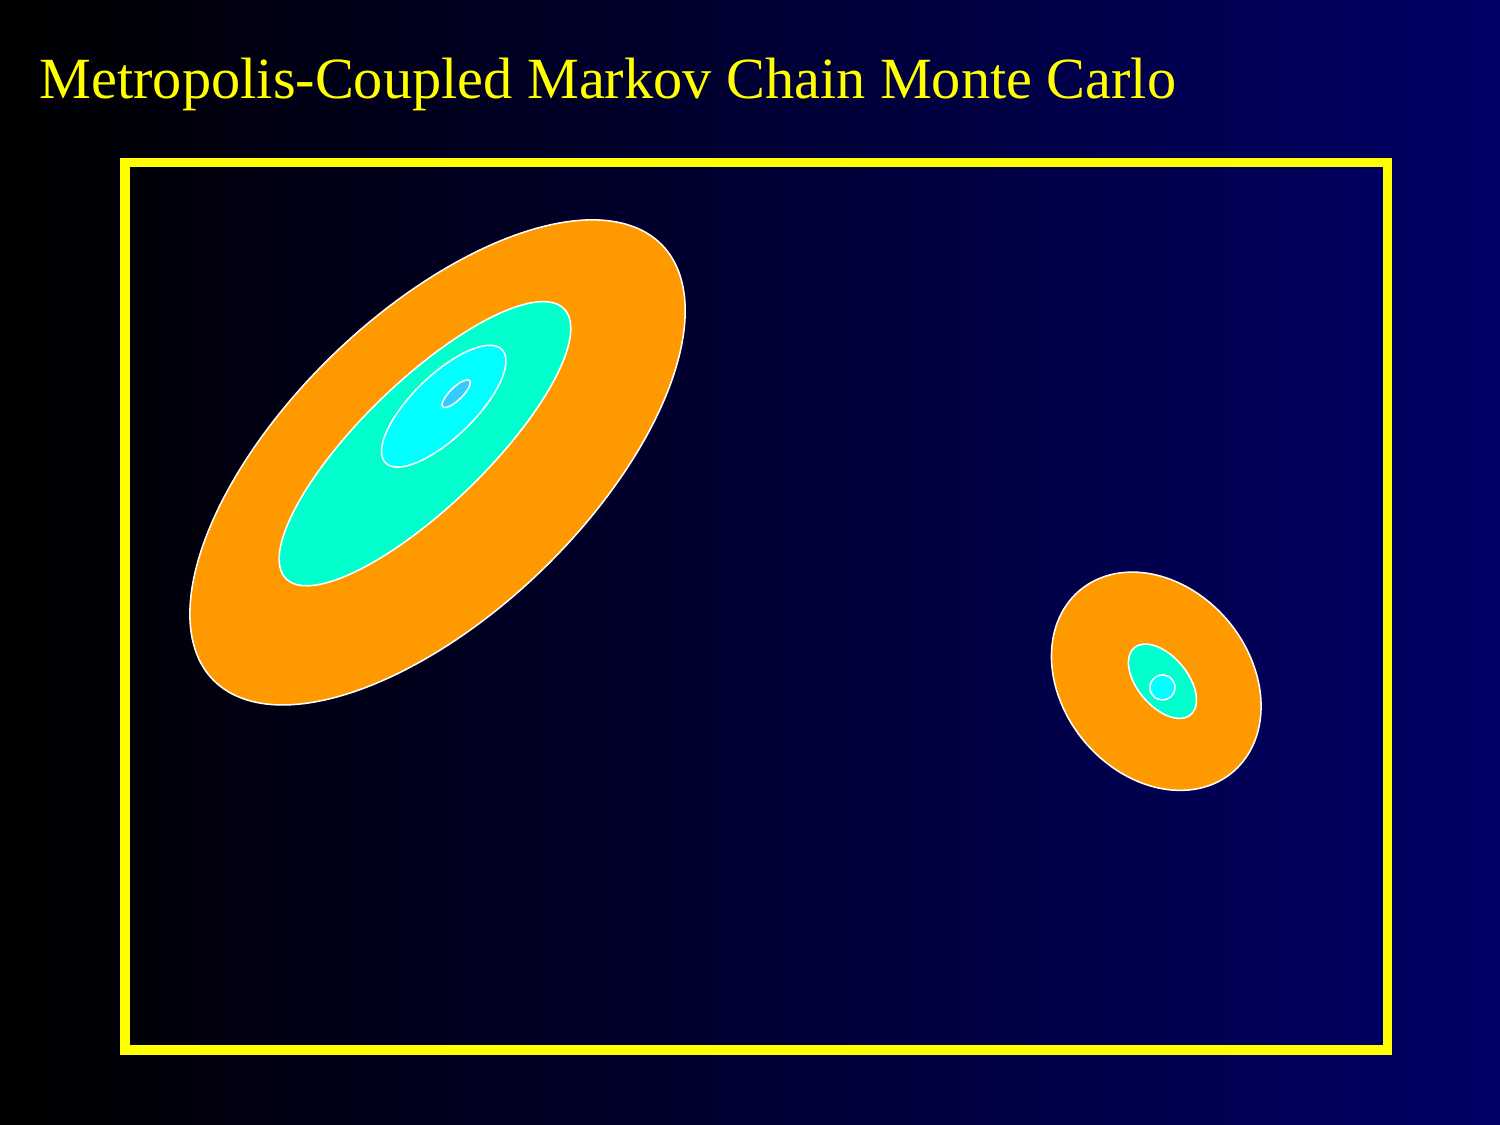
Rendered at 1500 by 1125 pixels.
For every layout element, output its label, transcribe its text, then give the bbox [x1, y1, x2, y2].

text_box [124, 162, 1388, 1050]
text_box [1051, 572, 1262, 791]
text_box Metropolis-Coupled Markov Chain Monte Carlo [24, 12, 1300, 138]
text_box [381, 345, 506, 468]
text_box [189, 219, 686, 705]
text_box [1150, 674, 1175, 700]
text_box [279, 301, 571, 586]
text_box [1128, 644, 1197, 719]
text_box [442, 379, 471, 408]
